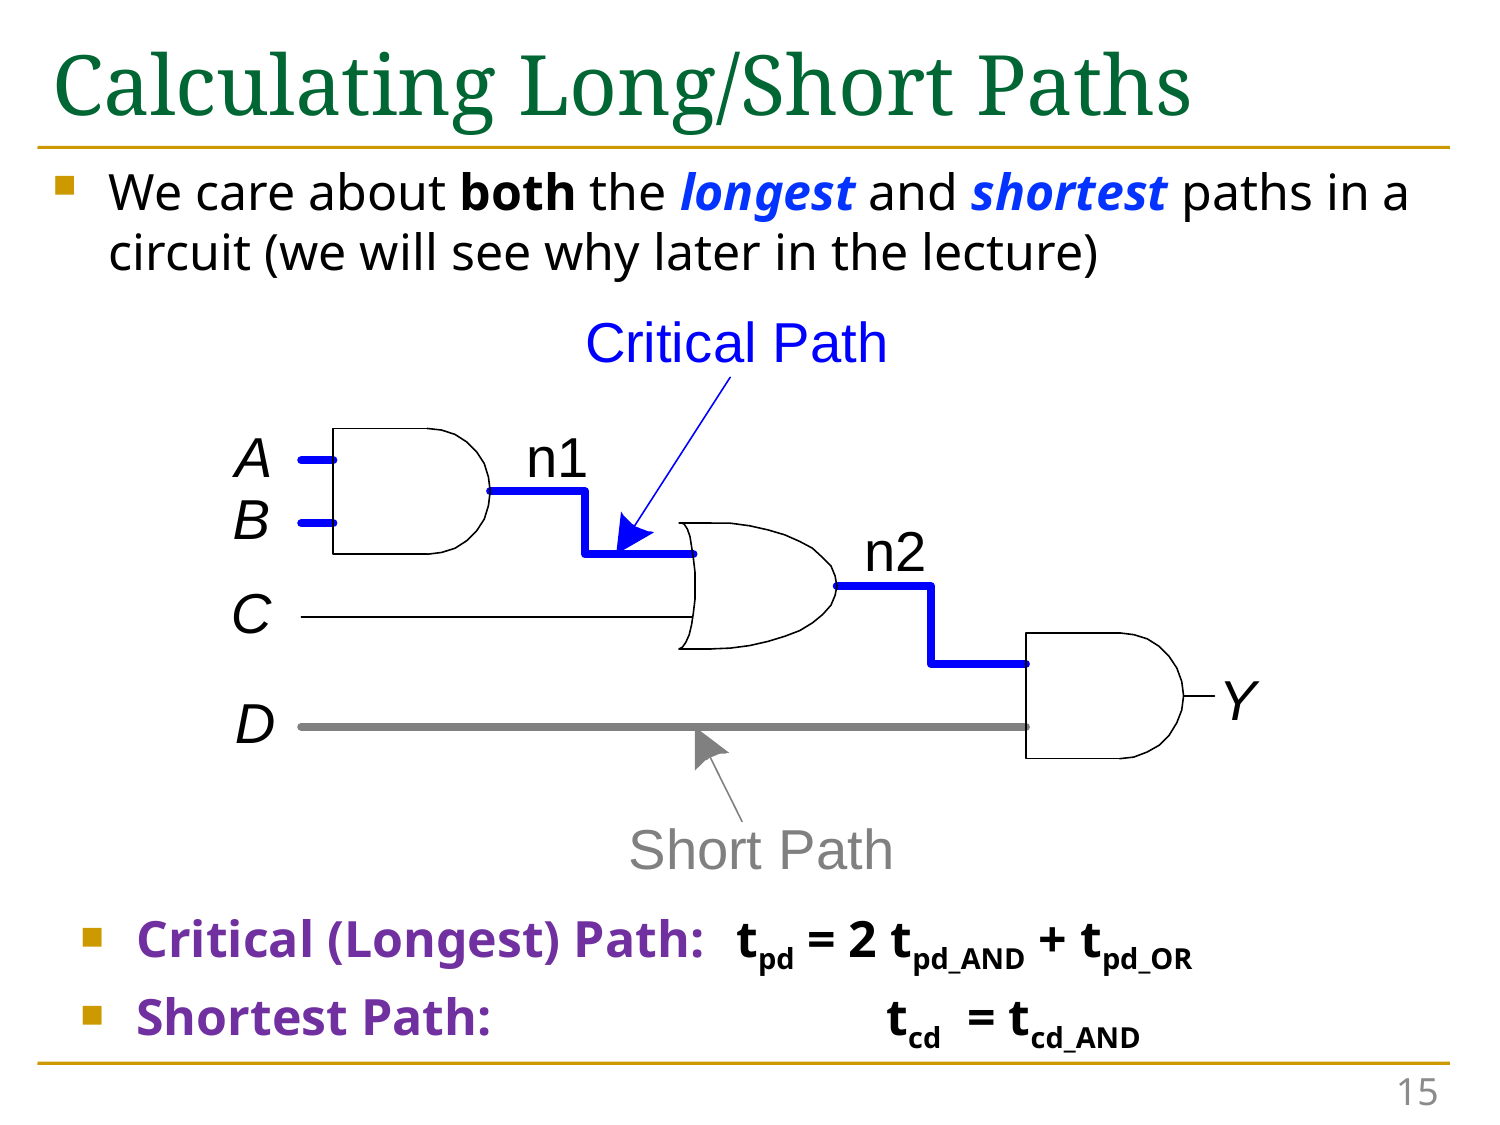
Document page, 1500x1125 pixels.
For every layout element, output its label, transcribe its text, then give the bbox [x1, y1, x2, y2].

list Critical (Longest) Path: tpd = 2 tpd_AND + tpd_OR Shortest Path: tcd = tcd_AND [65, 900, 1450, 1063]
slide_number 15 [1116, 1063, 1454, 1124]
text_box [195, 274, 1296, 923]
text_box We care about both the longest and shortest paths in a circuit (we will see why later in the lecture) [37, 152, 1454, 380]
title Calculating Long/Short Paths [37, 24, 1450, 152]
